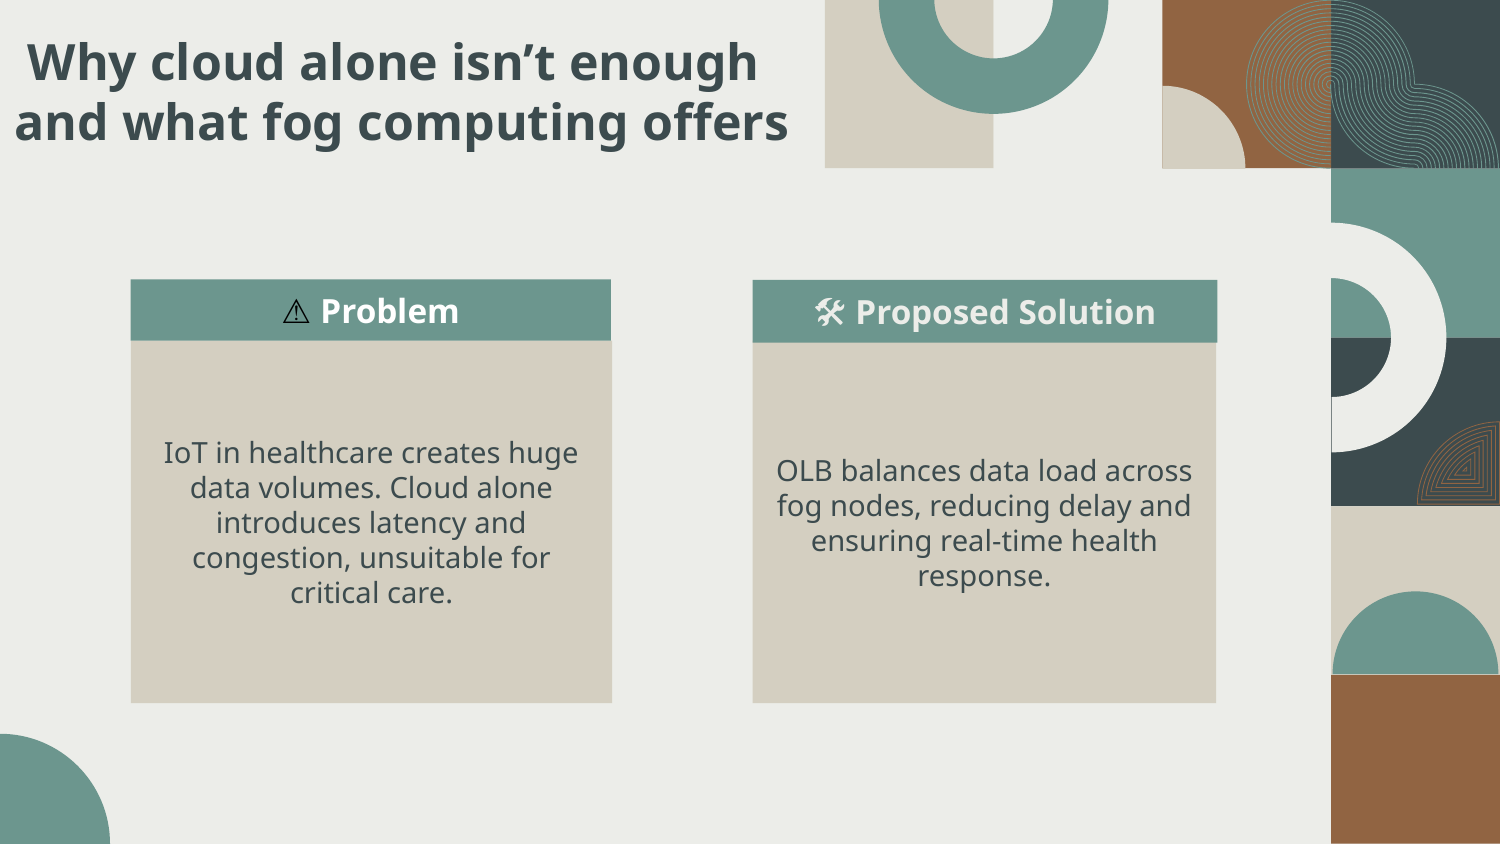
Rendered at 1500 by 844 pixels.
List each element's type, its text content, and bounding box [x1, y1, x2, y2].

text_box 🛠️ Proposed Solution [752, 279, 1218, 343]
text_box ⚠️ Problem [130, 279, 611, 341]
subtitle [0, 300, 1500, 844]
title Why cloud alone isn’t enough and what fog computing offers [0, 0, 854, 166]
text_box OLB balances data load across fog nodes, reducing delay and ensuring real-time health response. [752, 343, 1217, 704]
text_box IoT in healthcare creates huge data volumes. Cloud alone introduces latency and congestion, unsuitable for critical care. [130, 340, 613, 704]
